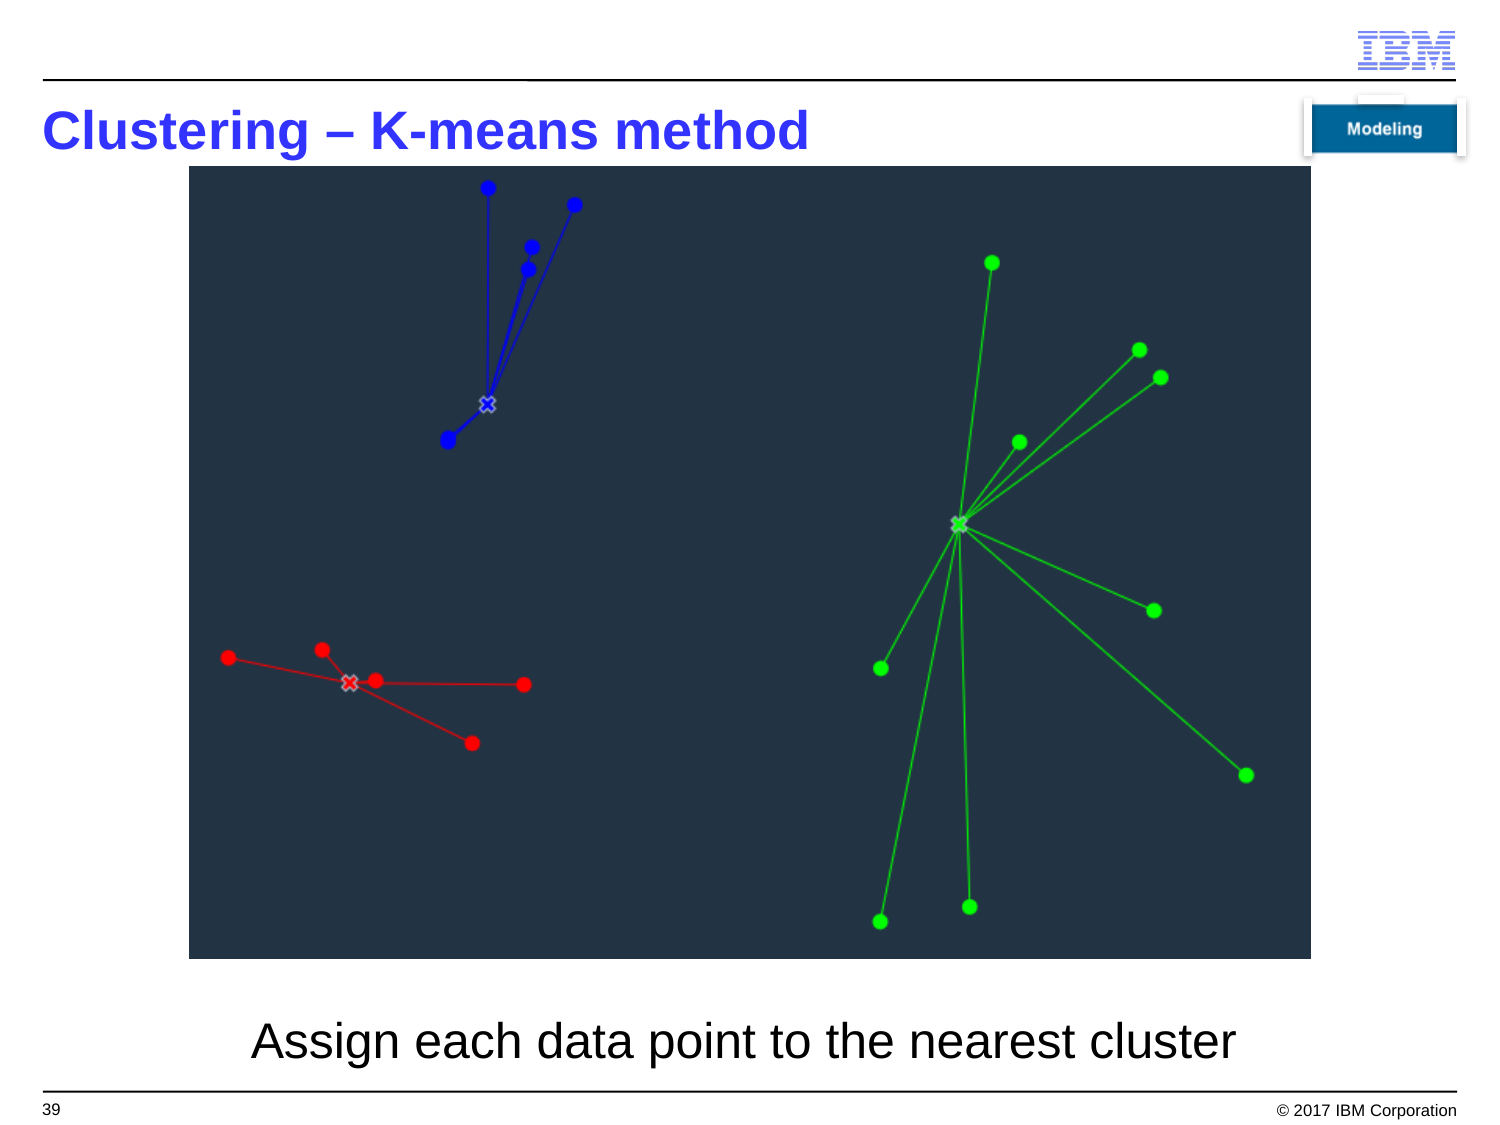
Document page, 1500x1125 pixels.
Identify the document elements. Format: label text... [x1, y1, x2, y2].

text_box Assign each data point to the nearest cluster [236, 1000, 1253, 1076]
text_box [1304, 95, 1466, 157]
title Clustering – K-means method [27, 88, 1472, 187]
picture [188, 166, 1312, 959]
picture [1358, 31, 1455, 70]
